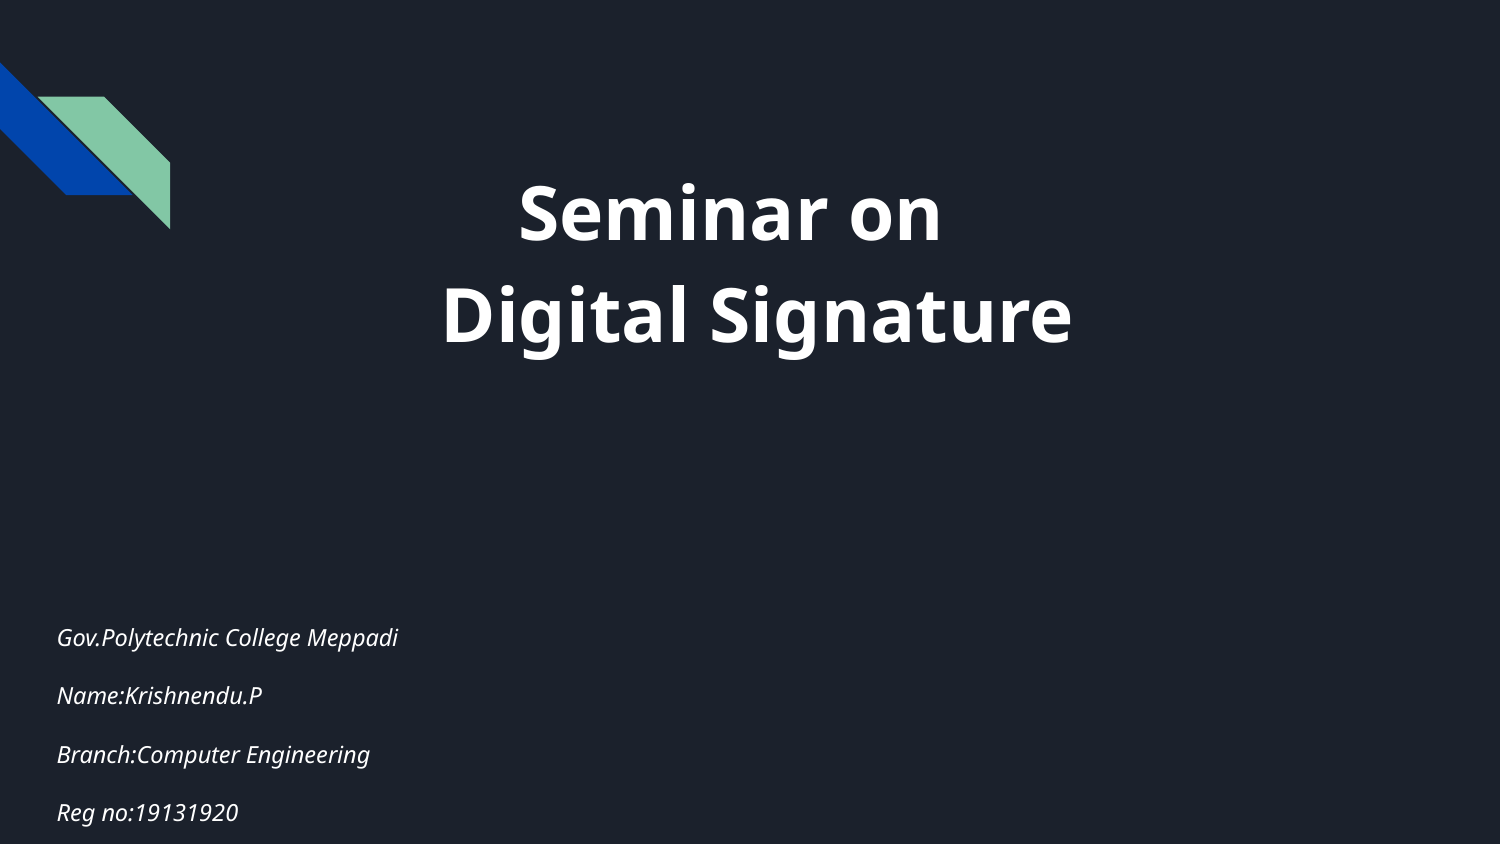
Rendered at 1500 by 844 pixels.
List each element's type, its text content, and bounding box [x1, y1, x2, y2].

title Seminar on Digital Signature [425, 145, 1228, 483]
list Gov.Polytechnic College Meppadi Name:Krishnendu.P Branch:Computer Engineering Reg no:19131920 [41, 600, 592, 844]
